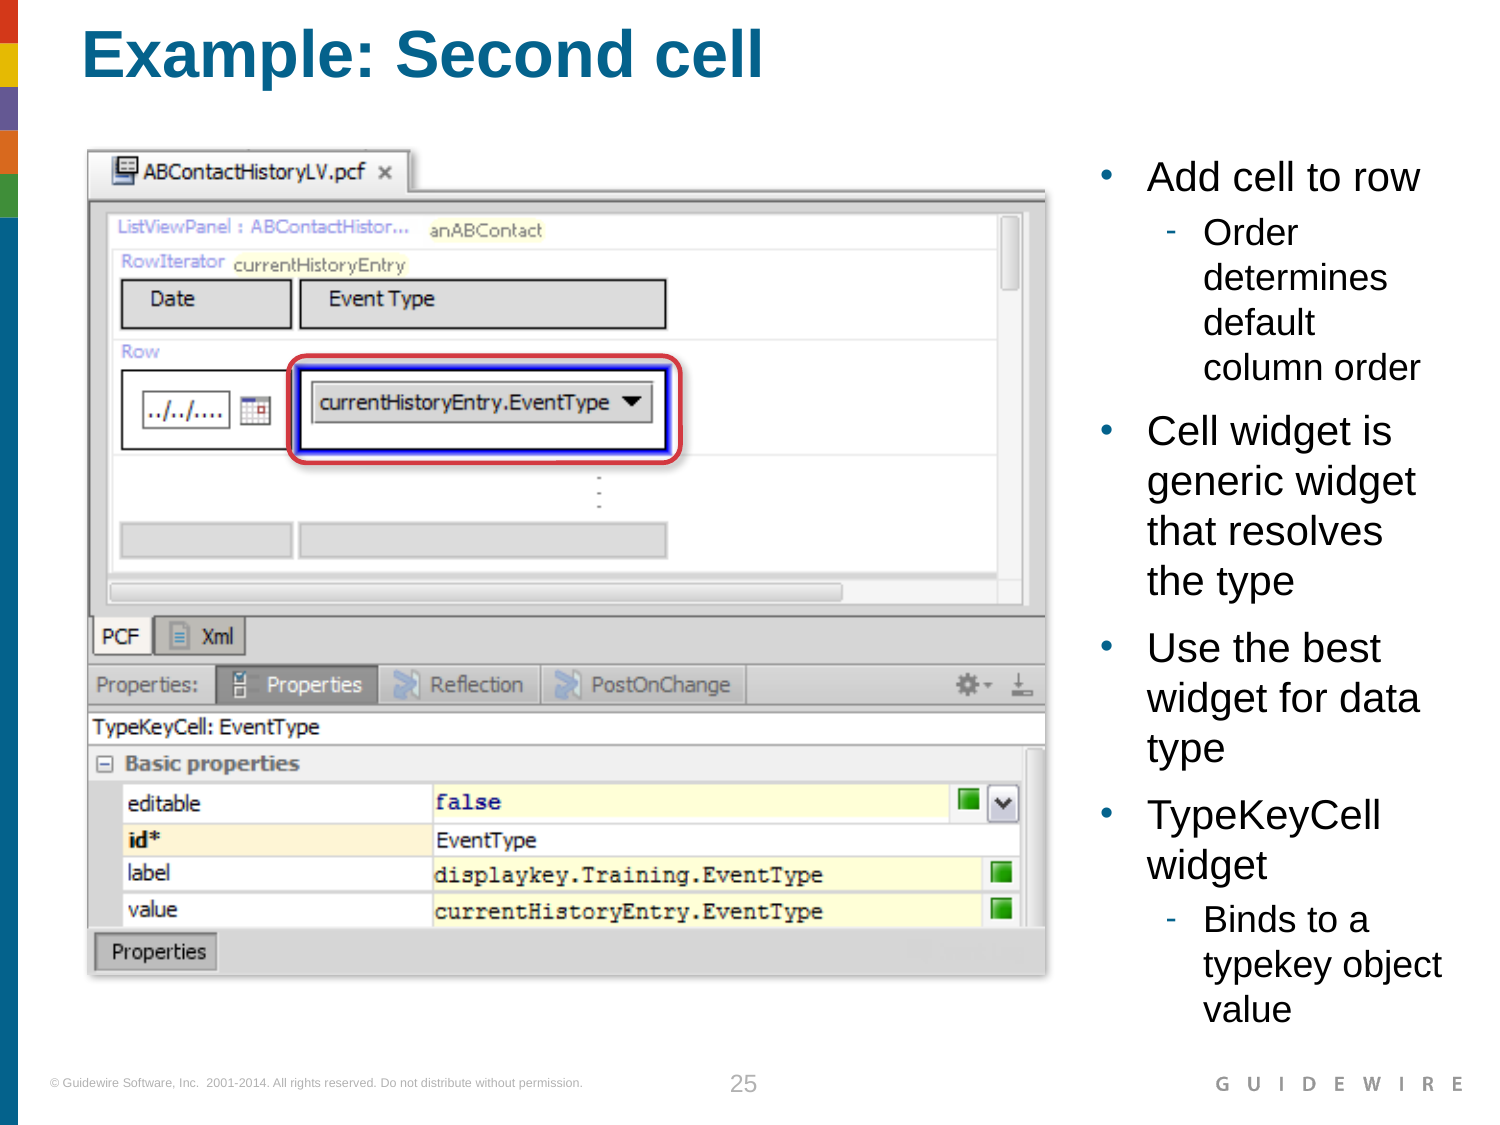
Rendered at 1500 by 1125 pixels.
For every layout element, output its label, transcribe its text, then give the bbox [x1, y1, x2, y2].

picture [1215, 1073, 1480, 1096]
title Example: Second cell [81, 19, 1446, 142]
list Add cell to row Order determines default column order Cell widget is generic widget that resolves the type Use the best widget for data type TypeKeyCell widget Binds to a typekey object value [1100, 149, 1448, 1049]
picture [86, 149, 1046, 976]
